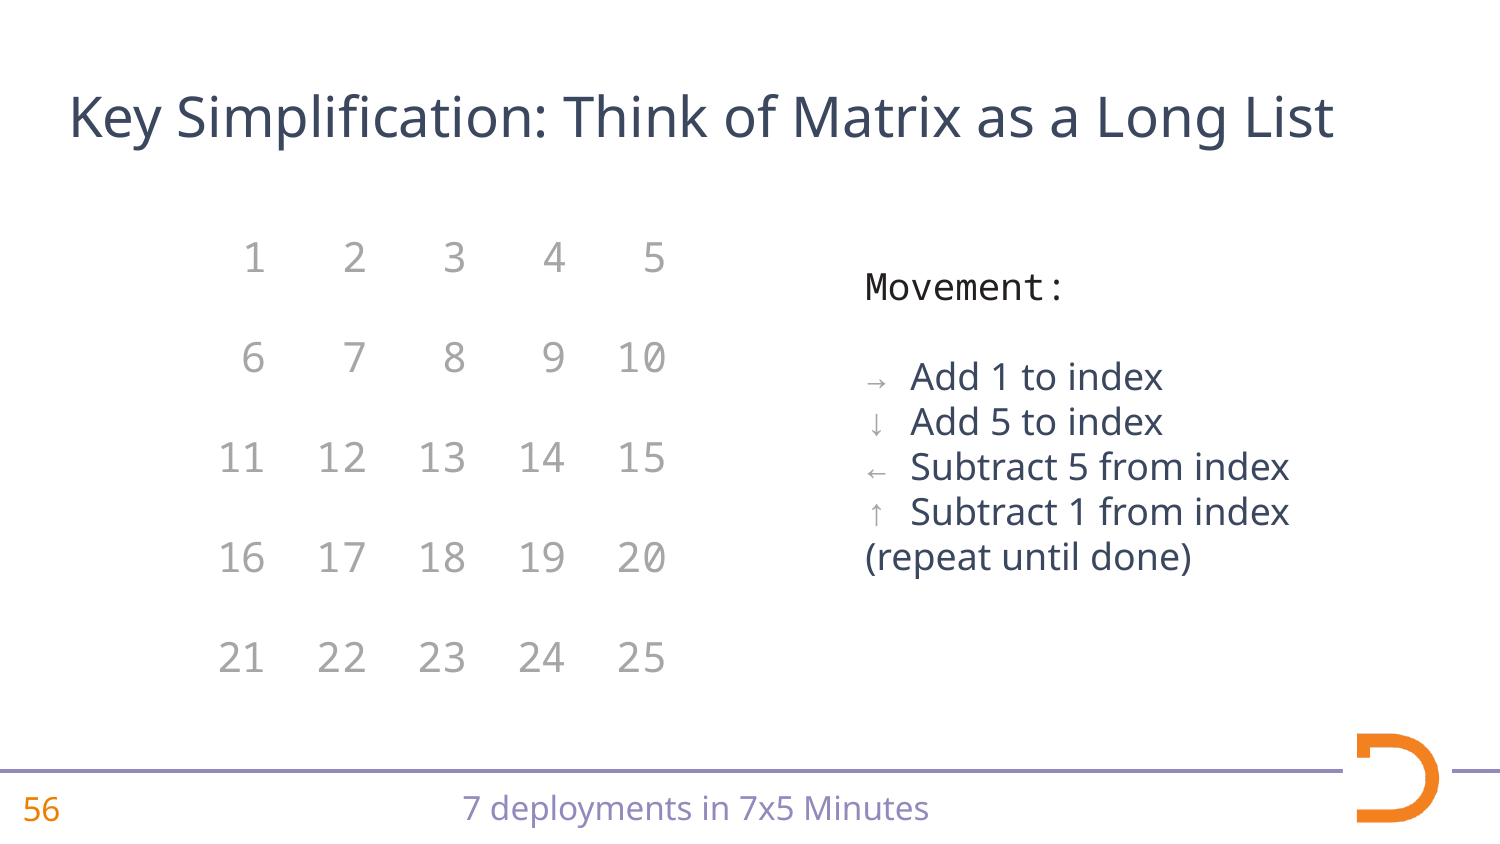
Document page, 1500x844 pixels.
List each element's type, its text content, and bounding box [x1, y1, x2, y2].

text_box 1 2 3 4 5 6 7 8 9 10 11 12 13 14 15 16 17 18 19 20 21 22 23 24 25 [205, 224, 771, 737]
title Key Simplification: Think of Matrix as a Long List [53, 43, 1356, 157]
picture [1342, 723, 1453, 833]
text_box Movement: → Add 1 to index ↓ Add 5 to index ← Subtract 5 from index ↑ Subtract 1 from index (repeat until done) [850, 255, 1440, 585]
